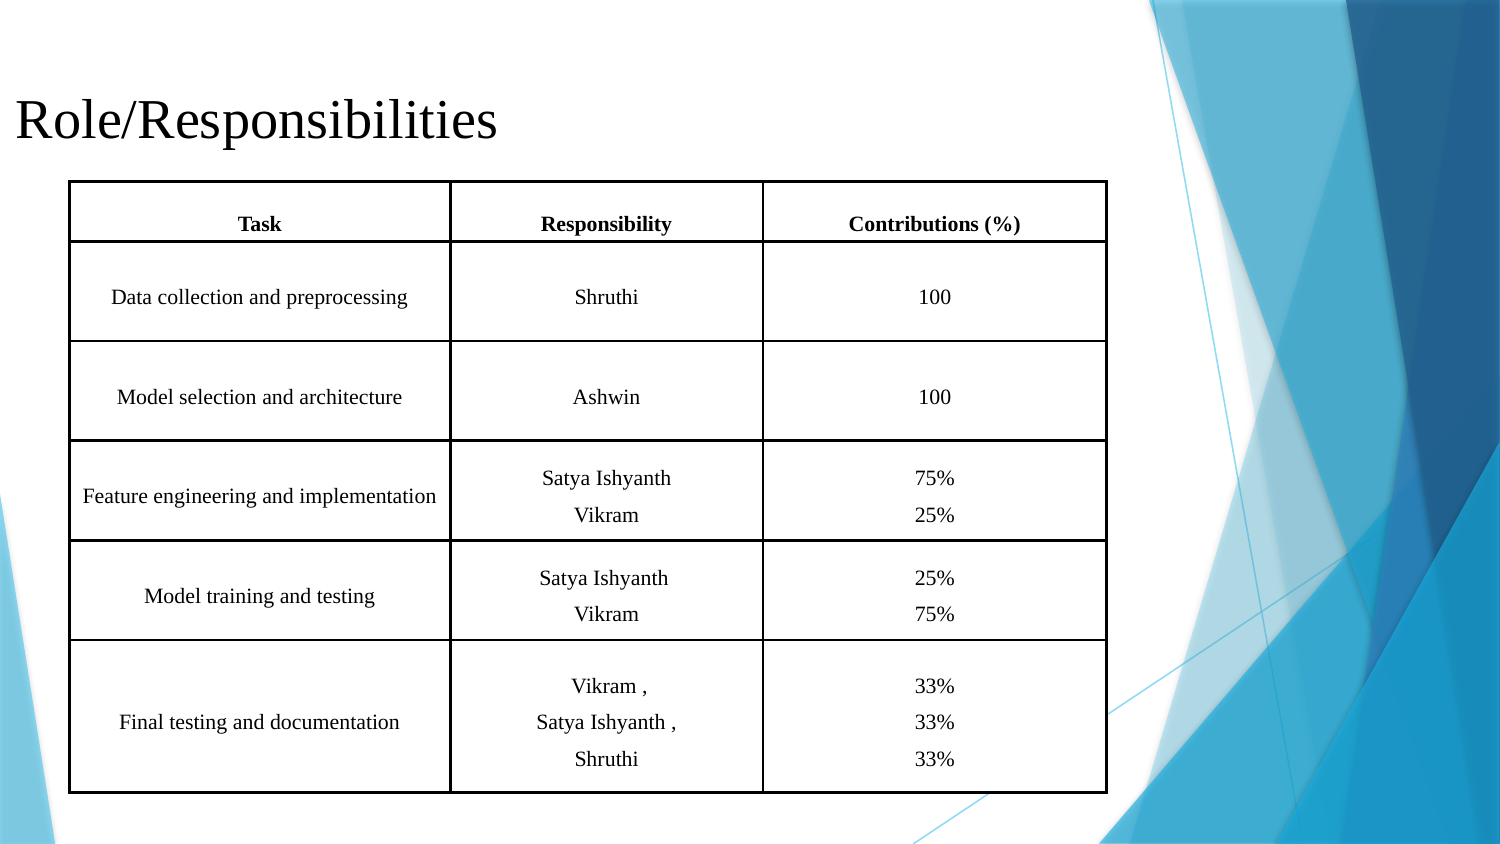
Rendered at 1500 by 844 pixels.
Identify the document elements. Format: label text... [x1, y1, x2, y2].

table_cell 33% 33% 33% [764, 641, 1105, 791]
table_cell Shruthi [452, 243, 762, 340]
table_cell Final testing and documentation [71, 641, 449, 791]
table_cell 100 [764, 243, 1105, 340]
table_cell Feature engineering and implementation [71, 442, 449, 539]
table_header Task [71, 183, 449, 240]
table_header Contributions (%) [764, 183, 1105, 240]
table_cell Vikram , Satya Ishyanth , Shruthi [452, 641, 762, 791]
table_cell Data collection and preprocessing [71, 243, 449, 340]
table_cell Model training and testing [71, 542, 449, 639]
table_cell Satya Ishyanth Vikram [452, 442, 762, 539]
table_cell 25% 75% [764, 542, 1105, 639]
table_cell Model selection and architecture [71, 342, 449, 439]
table_cell Ashwin [452, 342, 762, 439]
title Role/Responsibilities [0, 72, 1399, 167]
table_cell 100 [764, 342, 1105, 439]
table_header Responsibility [452, 183, 762, 240]
table_cell 75% 25% [764, 442, 1105, 539]
table_cell Satya Ishyanth Vikram [452, 542, 762, 639]
